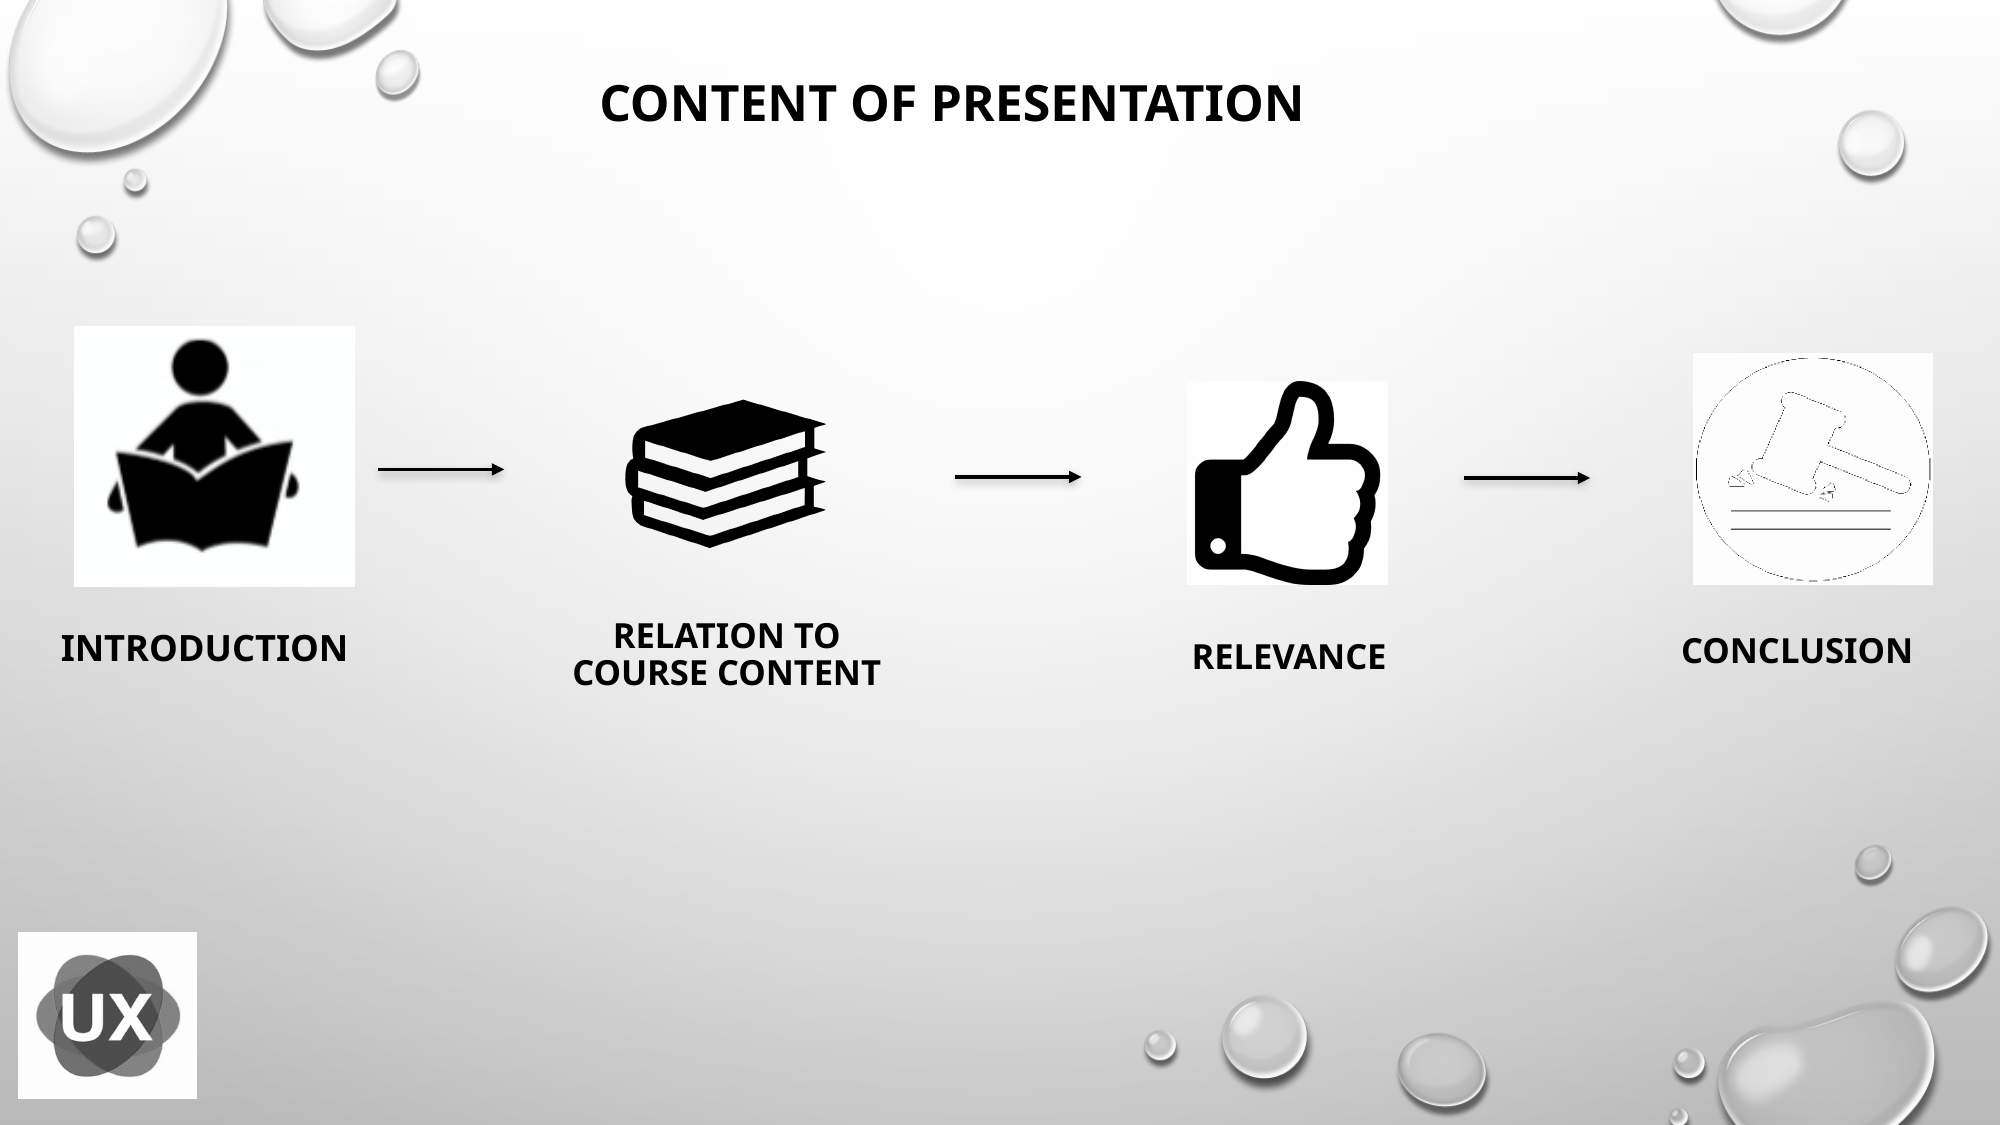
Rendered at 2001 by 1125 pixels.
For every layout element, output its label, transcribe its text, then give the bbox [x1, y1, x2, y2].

text_box Relevance [952, 602, 1658, 692]
text_box Content of presentation [101, 56, 1803, 154]
text_box Relation TO COURSE CONTENT [378, 610, 1085, 701]
text_box CONCLUSION [1460, 596, 2000, 686]
title INTRODUCTION [44, 596, 366, 686]
picture [0, 0, 2000, 1125]
